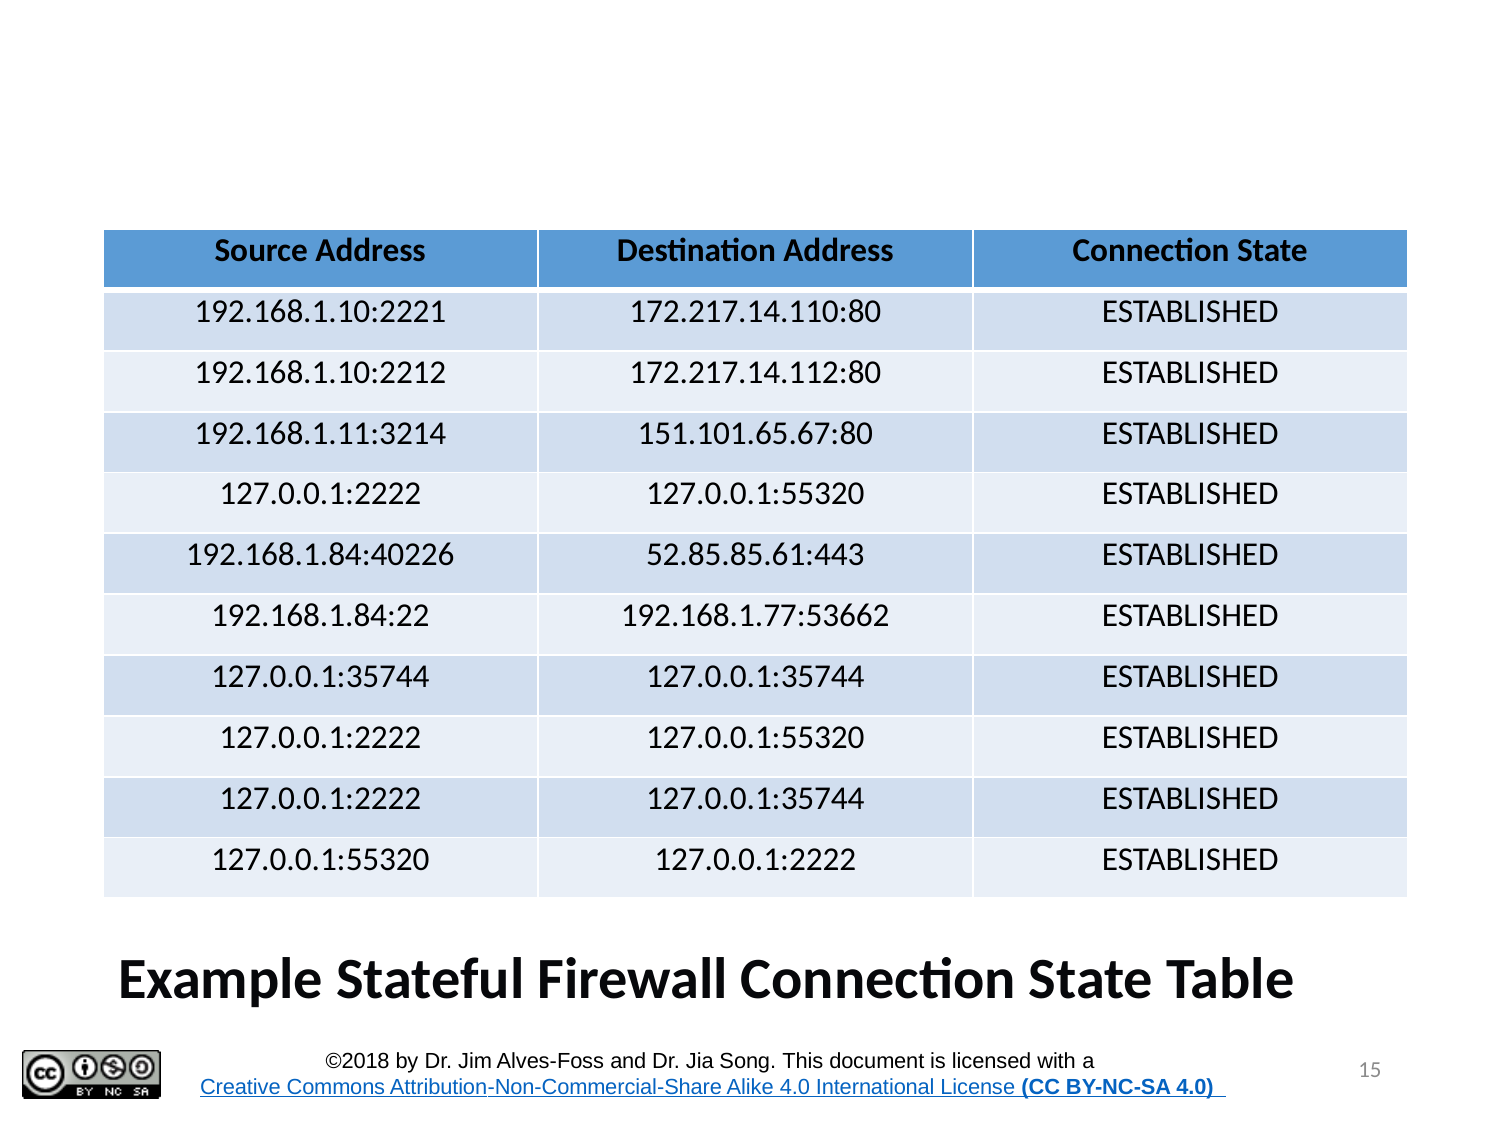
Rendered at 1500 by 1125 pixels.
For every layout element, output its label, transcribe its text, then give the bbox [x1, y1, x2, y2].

table_cell ESTABLISHED [974, 717, 1407, 776]
table_cell ESTABLISHED [974, 838, 1407, 897]
table_cell 127.0.0.1:35744 [539, 778, 972, 837]
table_cell 192.168.1.77:53662 [539, 595, 972, 654]
list Example Stateful Firewall Connection State Table [102, 899, 1398, 1014]
table_cell 192.168.1.84:22 [104, 595, 537, 654]
table_cell ESTABLISHED [974, 413, 1407, 472]
table_cell 127.0.0.1:55320 [539, 717, 972, 776]
table_cell ESTABLISHED [974, 778, 1407, 837]
table_cell 127.0.0.1:2222 [104, 473, 537, 532]
table_cell 172.217.14.110:80 [539, 293, 972, 350]
table_cell 127.0.0.1:35744 [539, 656, 972, 715]
table_cell 52.85.85.61:443 [539, 534, 972, 593]
table_header Connection State [974, 230, 1407, 287]
table_cell 192.168.1.10:2221 [104, 293, 537, 350]
table_cell ESTABLISHED [974, 534, 1407, 593]
picture [22, 1050, 161, 1099]
table_cell ESTABLISHED [974, 595, 1407, 654]
table_cell 151.101.65.67:80 [539, 413, 972, 472]
table_cell 127.0.0.1:55320 [104, 838, 537, 897]
table_cell 192.168.1.11:3214 [104, 413, 537, 472]
table_header Source Address [104, 230, 537, 287]
table_cell 127.0.0.1:55320 [539, 473, 972, 532]
table_cell 127.0.0.1:35744 [104, 656, 537, 715]
table_cell 192.168.1.10:2212 [104, 352, 537, 411]
table_cell ESTABLISHED [974, 293, 1407, 350]
table_cell 192.168.1.84:40226 [104, 534, 537, 593]
slide_number 15 [1315, 1038, 1397, 1099]
table_cell 172.217.14.112:80 [539, 352, 972, 411]
table_cell 127.0.0.1:2222 [104, 778, 537, 837]
table_cell ESTABLISHED [974, 352, 1407, 411]
table_cell 127.0.0.1:2222 [539, 838, 972, 897]
table_header Destination Address [539, 230, 972, 287]
table_cell ESTABLISHED [974, 656, 1407, 715]
table_cell ESTABLISHED [974, 473, 1407, 532]
table_cell 127.0.0.1:2222 [104, 717, 537, 776]
